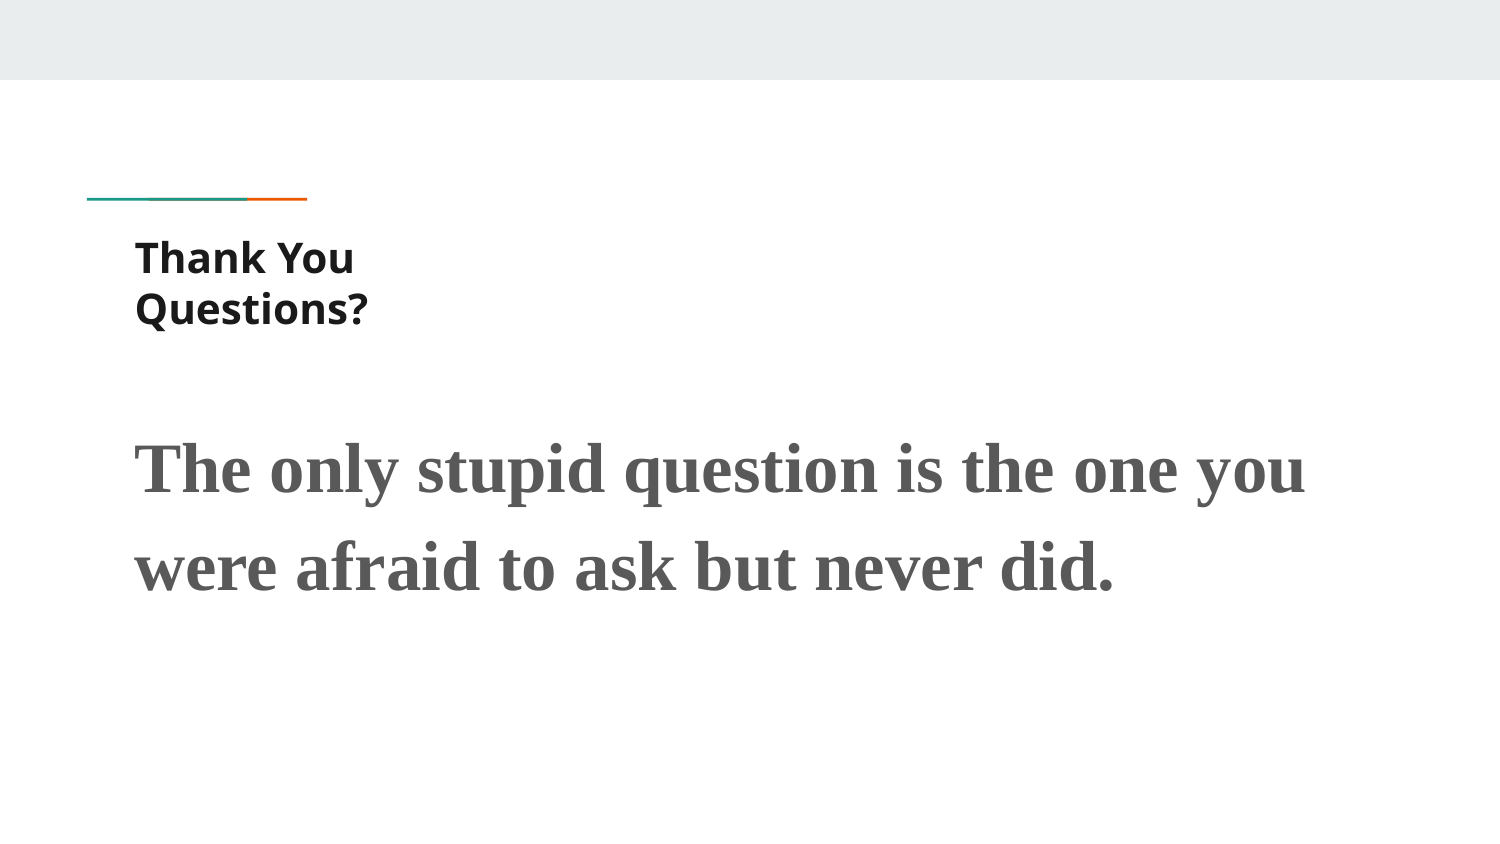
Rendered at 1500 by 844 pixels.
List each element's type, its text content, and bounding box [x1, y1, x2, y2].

list The only stupid question is the one you were afraid to ask but never did. [119, 394, 1381, 707]
title Thank You Questions? [119, 216, 1381, 349]
